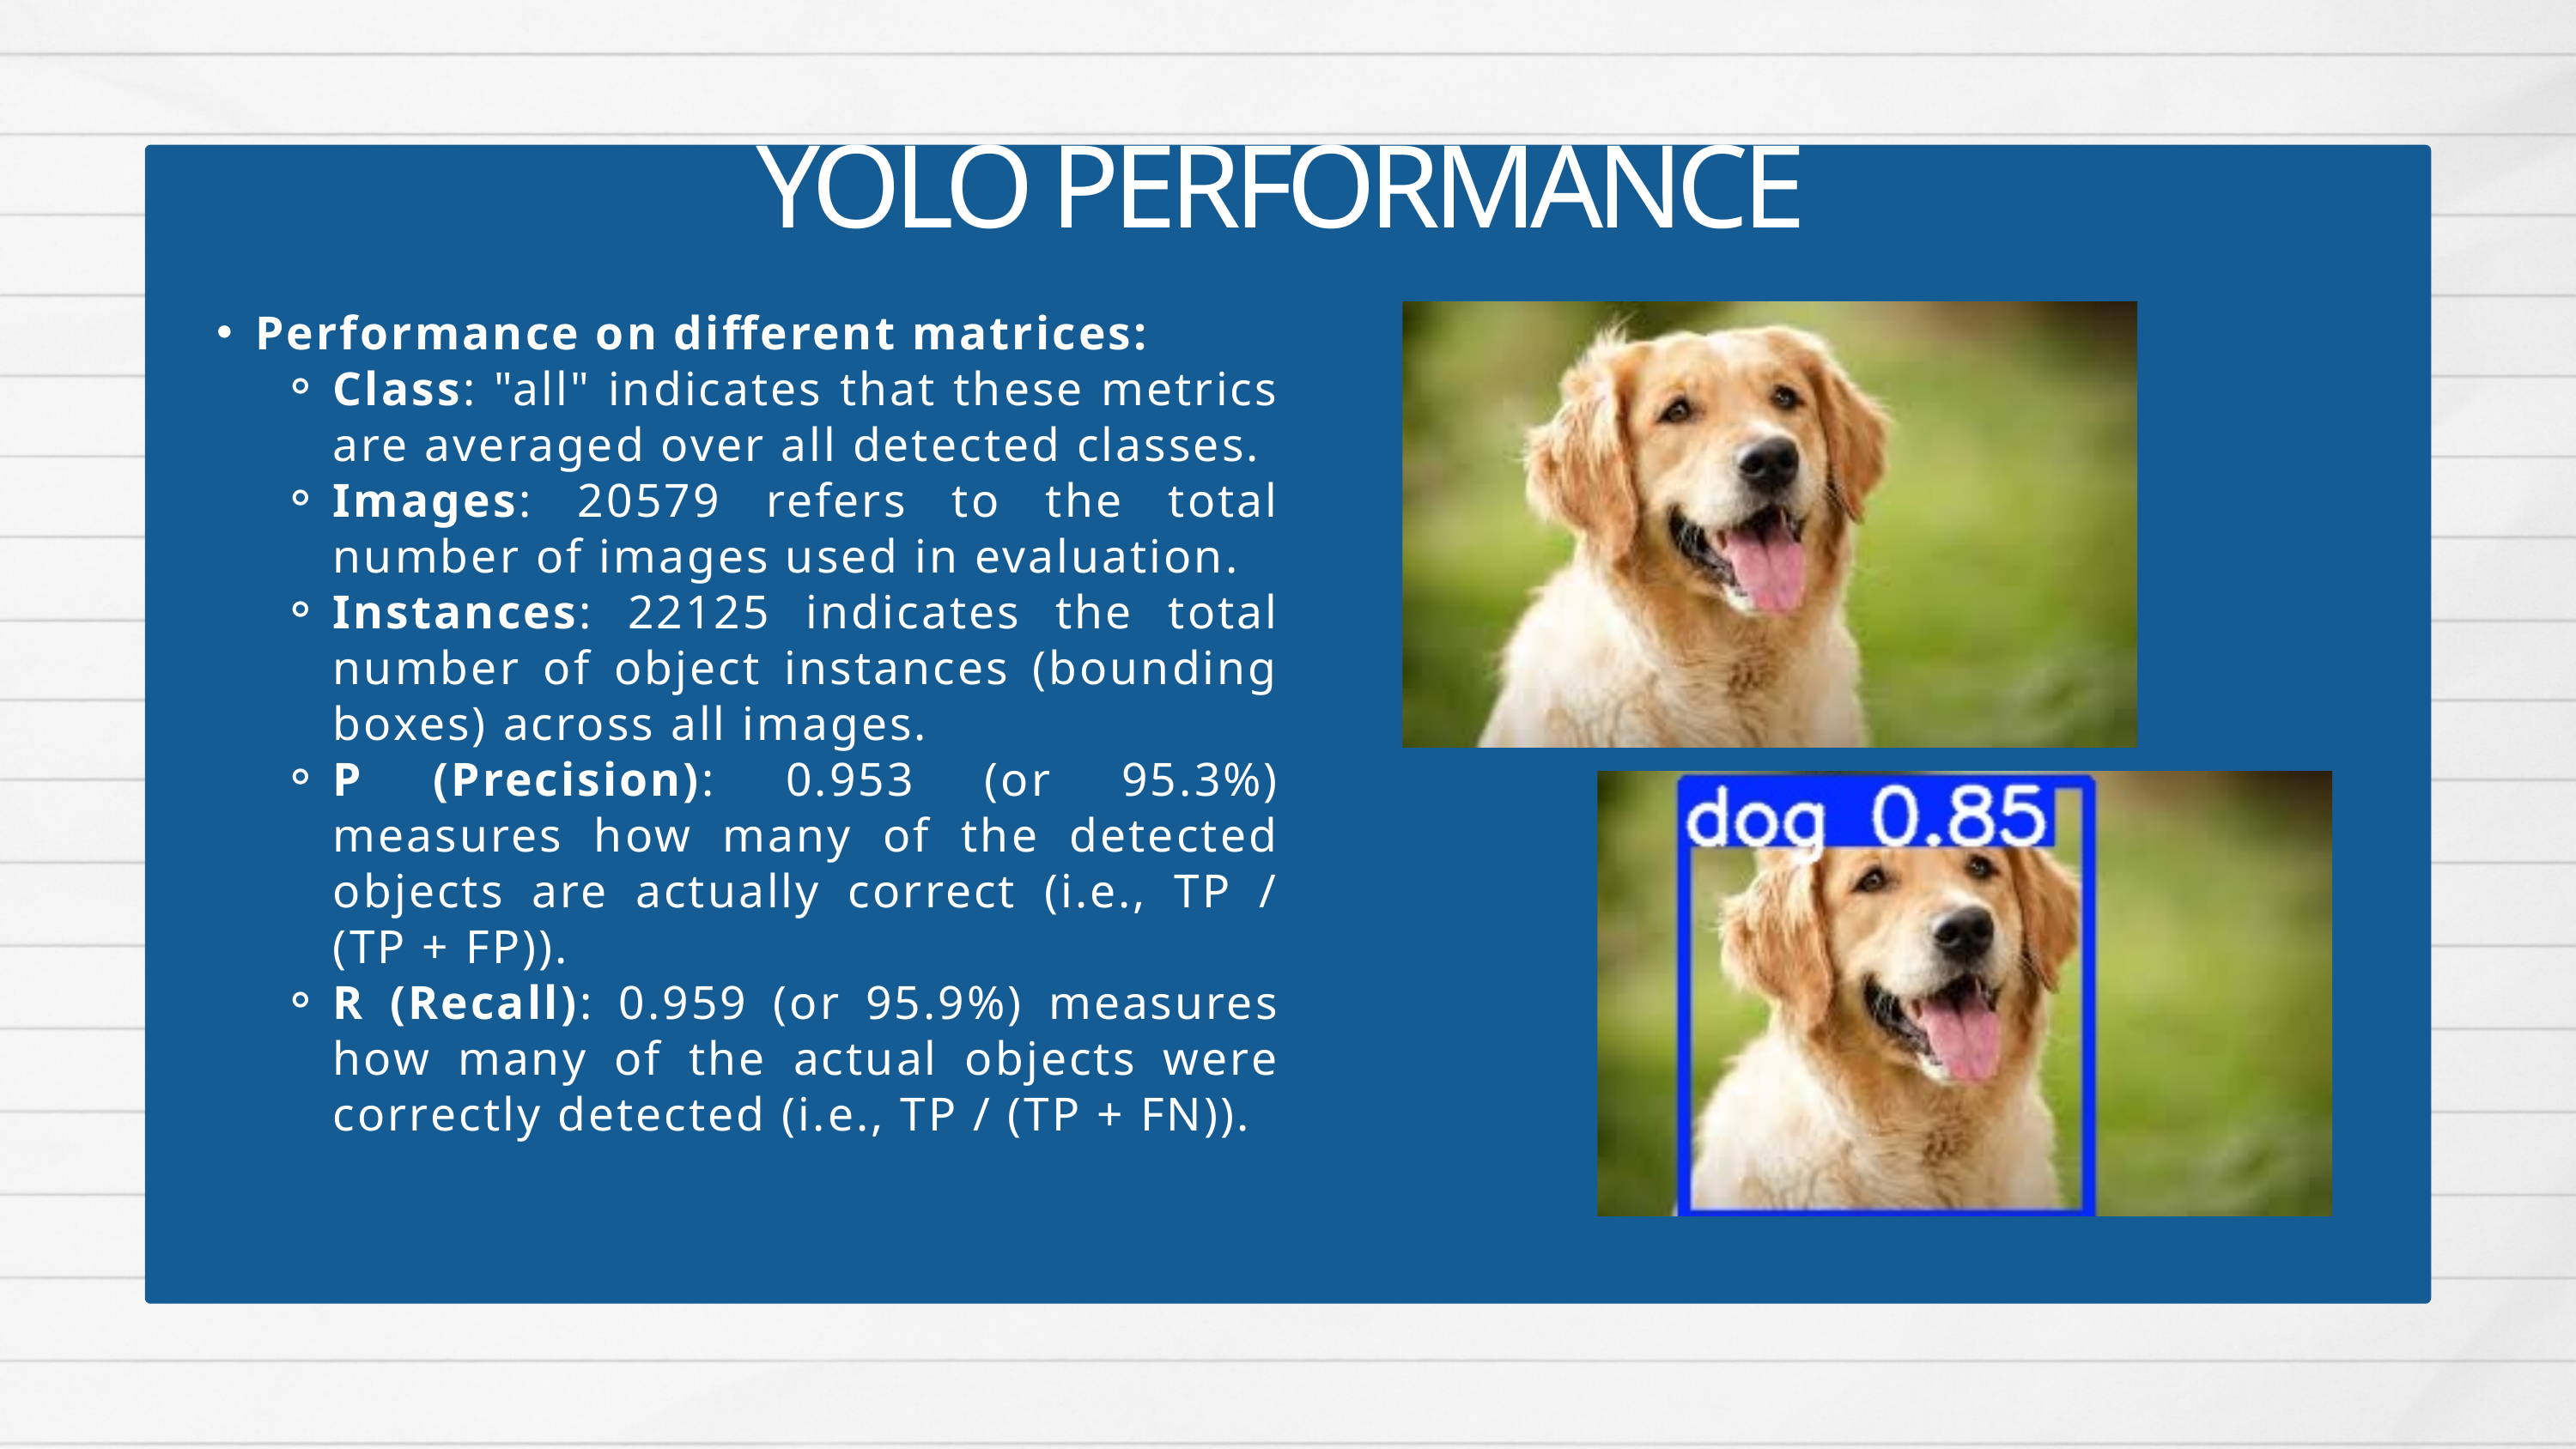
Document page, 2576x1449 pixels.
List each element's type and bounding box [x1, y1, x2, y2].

text_box [144, 144, 2432, 1304]
text_box [0, 0, 2576, 1449]
